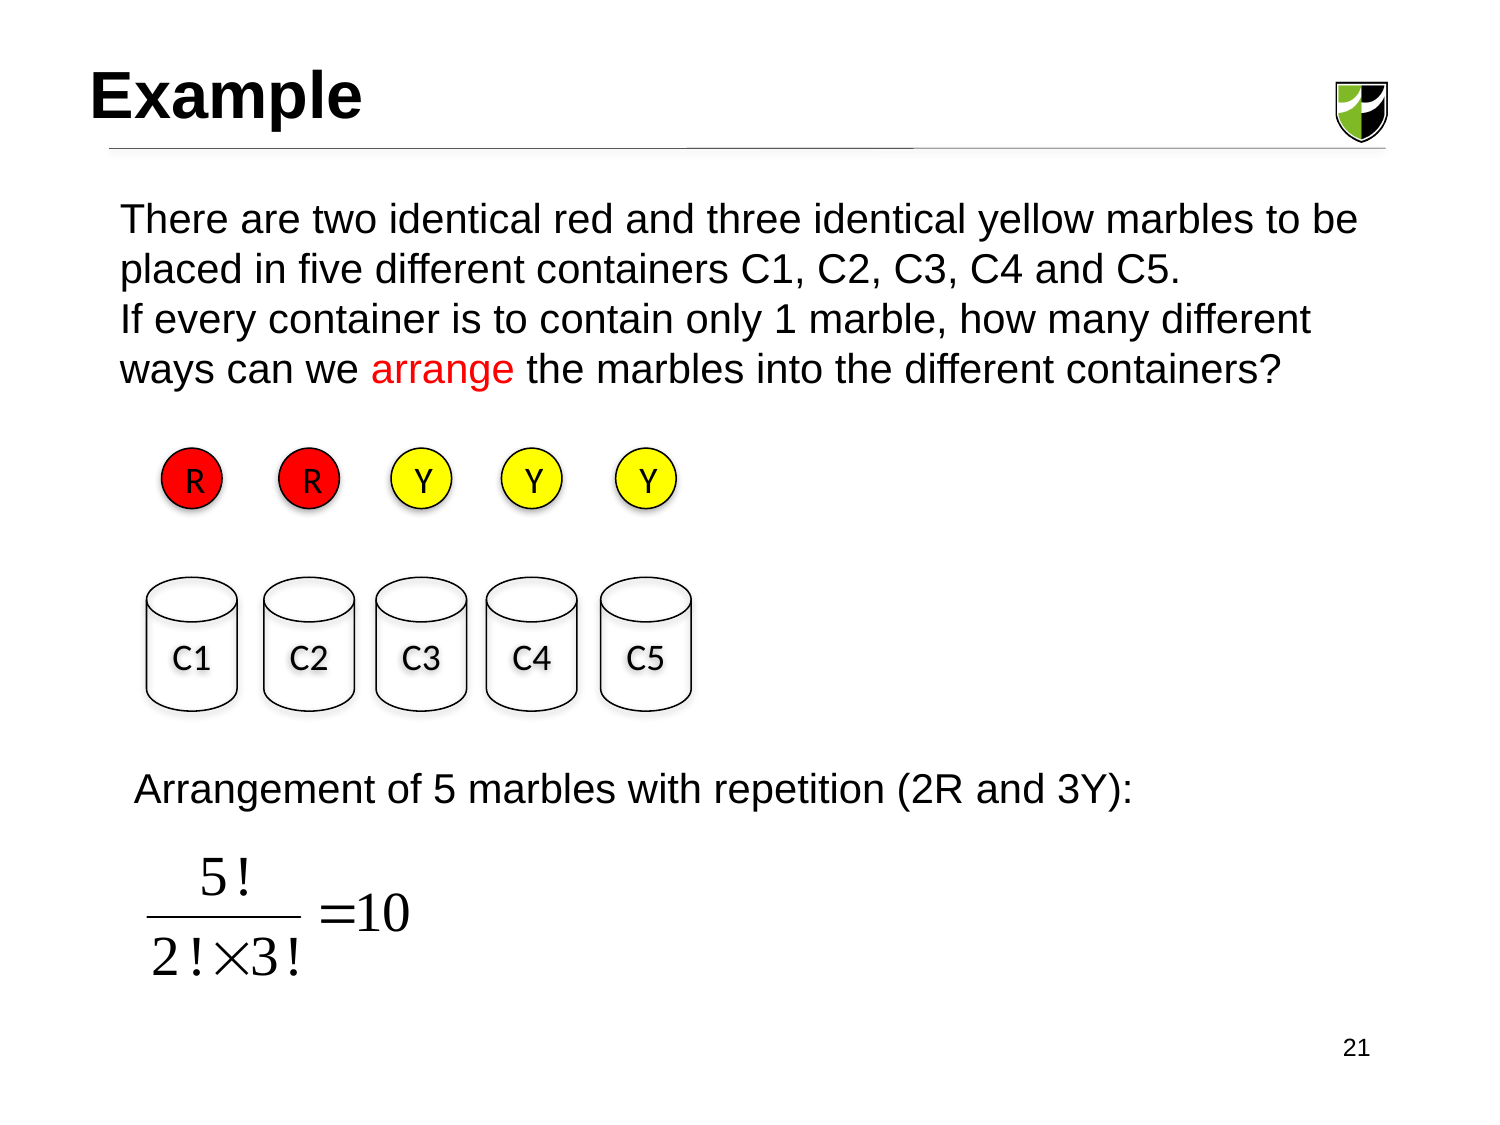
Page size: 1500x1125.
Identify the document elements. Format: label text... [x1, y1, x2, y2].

text_box Arrangement of 5 marbles with repetition (2R and 3Y): [74, 746, 1349, 820]
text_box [137, 841, 421, 1003]
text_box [146, 447, 692, 712]
text_box There are two identical red and three identical yellow marbles to be placed in five different containers C1, C2, C3, C4 and C5. If every container is to contain only 1 marble, how many different ways can we arrange the marbles into the different containers? [105, 185, 1387, 399]
slide_number 21 [1035, 1024, 1386, 1085]
text_box Example [74, 45, 1425, 185]
